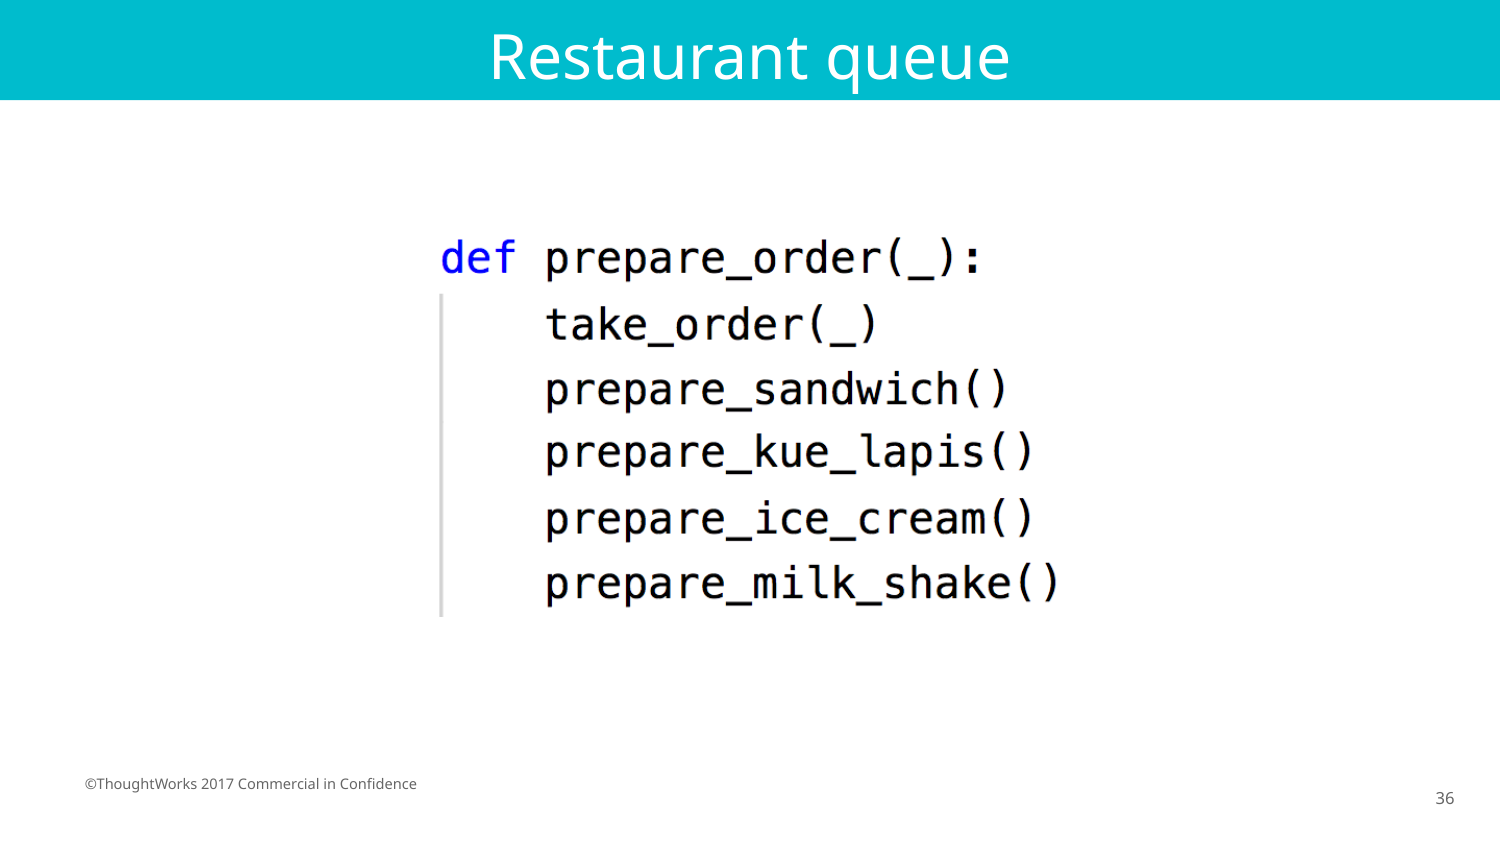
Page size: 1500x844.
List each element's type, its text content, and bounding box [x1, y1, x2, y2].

slide_number 36 [1379, 766, 1470, 832]
title Restaurant queue [71, 8, 1429, 101]
picture [428, 226, 1071, 617]
text_box [0, 0, 1500, 101]
